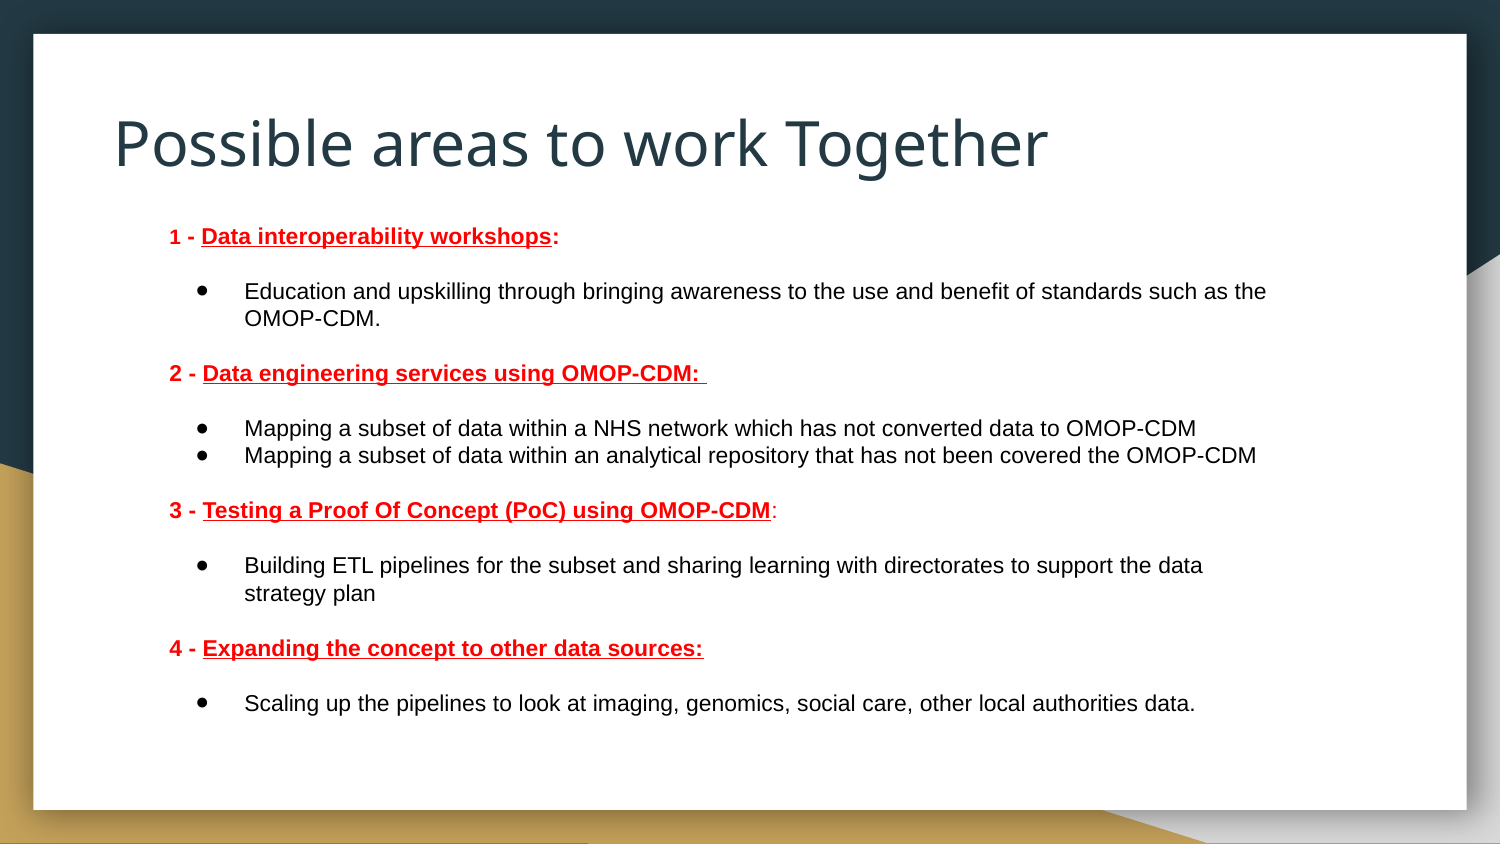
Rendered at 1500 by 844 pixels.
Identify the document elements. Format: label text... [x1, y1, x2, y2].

title Possible areas to work Together [98, 88, 1330, 246]
text_box 1 - Data interoperability workshops: Education and upskilling through bringing awareness to the use and benefit of standards such as the OMOP-CDM. 2 - Data engineering services using OMOP-CDM: Mapping a subset of data within a NHS network which has not converted data to OMOP-CDM Mapping a subset of data within an analytical repository that has not been covered the OMOP-CDM 3 - Testing a Proof Of Concept (PoC) using OMOP-CDM: Building ETL pipelines for the subset and sharing learning with directorates to support the data strategy plan 4 - Expanding the concept to other data sources: Scaling up the pipelines to look at imaging, genomics, social care, other local authorities data. [154, 206, 1298, 762]
